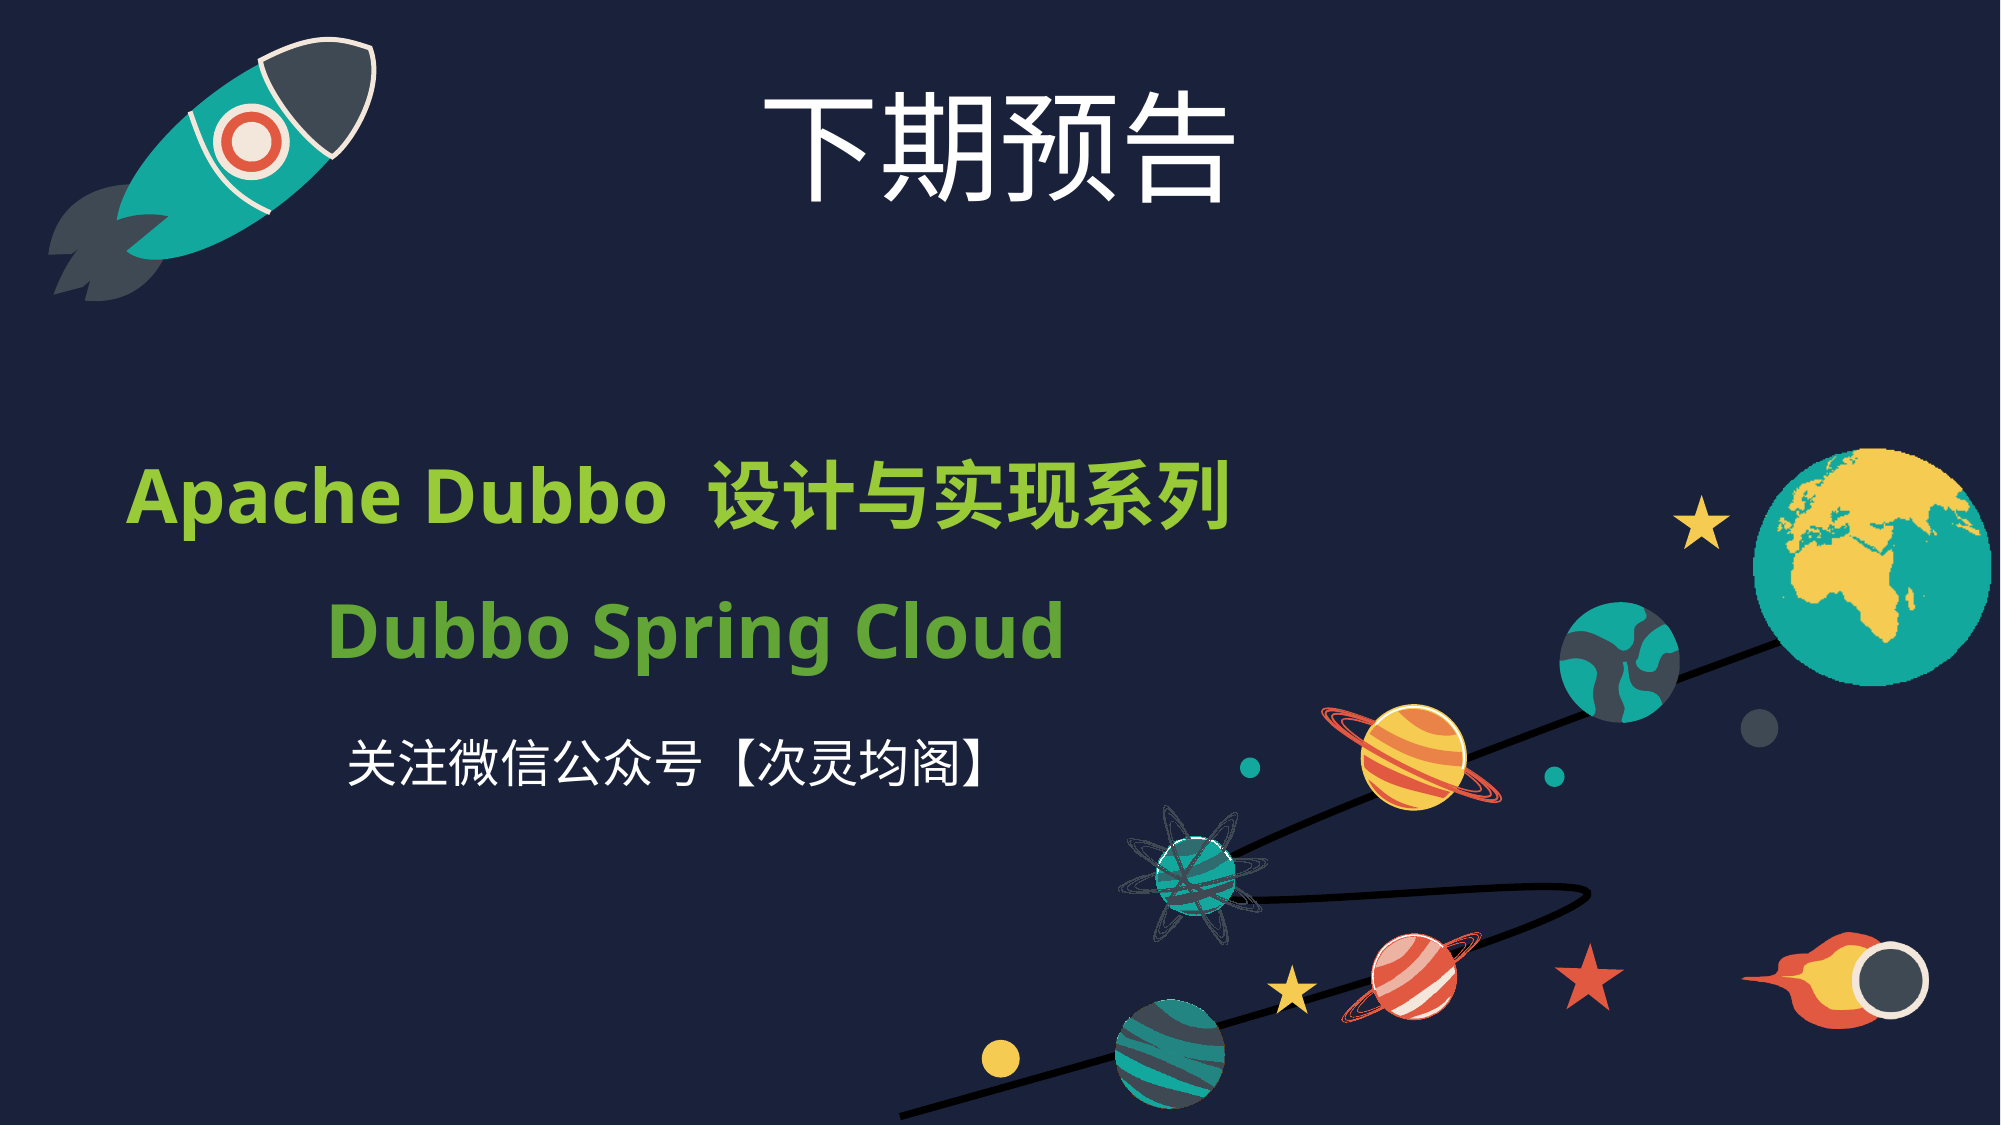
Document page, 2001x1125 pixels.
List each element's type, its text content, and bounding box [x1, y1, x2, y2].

picture [0, 0, 2001, 1125]
subtitle 关注微信公众号【次灵均阁】 [114, 693, 1245, 801]
text_box 下期预告 [137, 83, 1863, 224]
title Apache Dubbo 设计与实现系列 Dubbo Spring Cloud [89, 419, 1269, 658]
